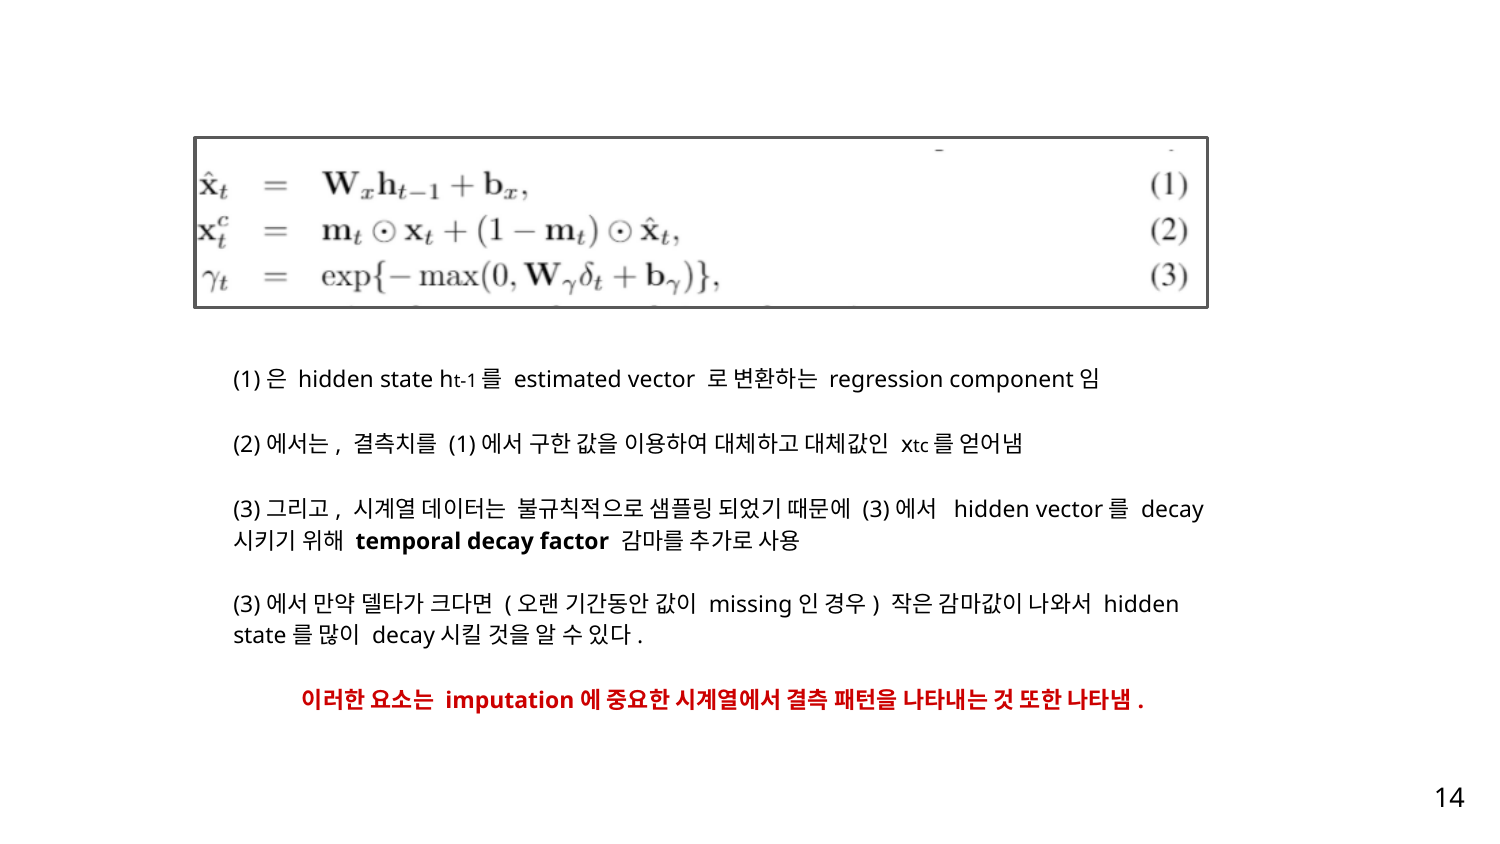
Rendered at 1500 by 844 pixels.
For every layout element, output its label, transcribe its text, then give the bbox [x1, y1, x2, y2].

picture [196, 138, 1207, 307]
slide_number ‹#› [1389, 764, 1480, 830]
text_box (1)은 hidden state ht-1를 estimated vector 로 변환하는 regression component임 (2)에서는, 결측치를 (1)에서 구한 값을 이용하여 대체하고 대체값인 xtc를 얻어냄 (3)그리고, 시계열 데이터는 불규칙적으로 샘플링 되었기 때문에 (3)에서 hidden vector를 decay시키기 위해 temporal decay factor 감마를 추가로 사용 (3)에서 만약 델타가 크다면 (오랜 기간동안 값이 missing인 경우) 작은 감마값이 나와서 hidden state를 많이 decay시킬 것을 알 수 있다. 이러한 요소는 imputation에 중요한 시계열에서 결측 패턴을 나타내는 것 또한 나타냄. [218, 345, 1228, 729]
